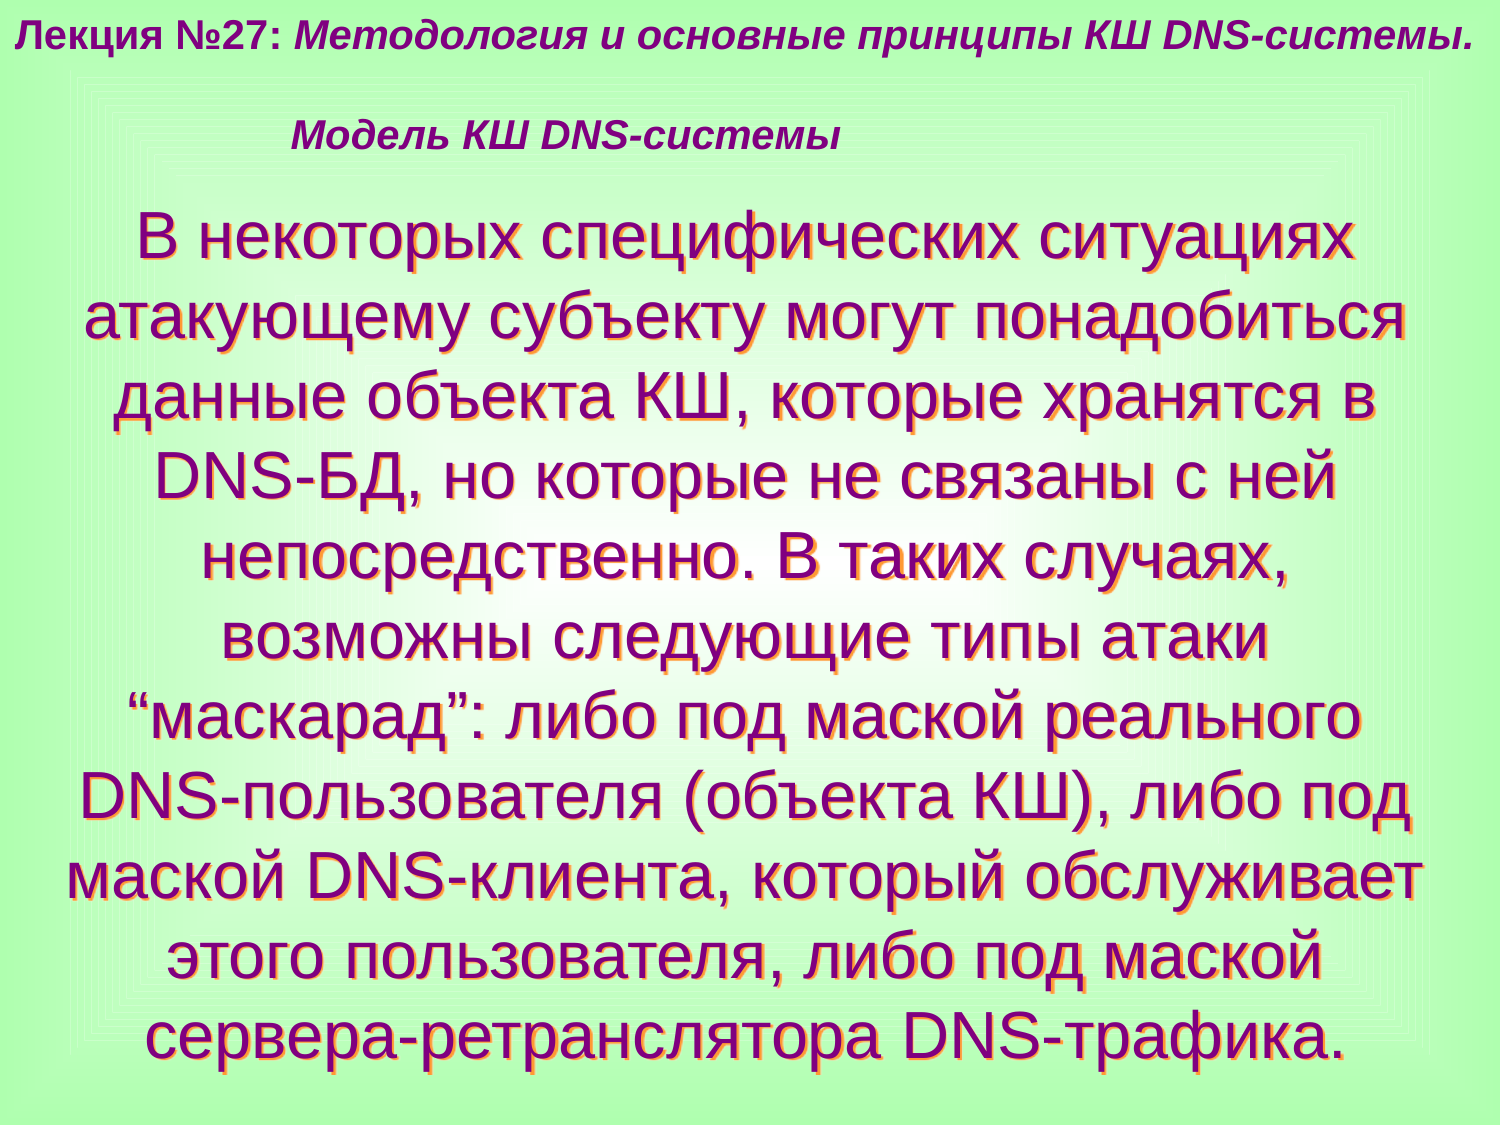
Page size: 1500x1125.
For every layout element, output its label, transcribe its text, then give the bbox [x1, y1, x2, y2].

text_box Лекция №27: Методология и основные принципы КШ DNS-системы. Модель КШ DNS-системы [0, 0, 1500, 165]
text_box В некоторых специфических ситуациях атакующему субъекту могут понадобиться данные объекта КШ, которые хранятся в DNS-БД, но которые не связаны с ней непосредственно. В таких случаях, возможны следующие типы атаки “маскарад”: либо под маской реального DNS-пользователя (объекта КШ), либо под маской DNS-клиента, который обслуживает этого пользователя, либо под маской сервера-ретранслятора DNS-трафика. [38, 192, 1453, 1072]
